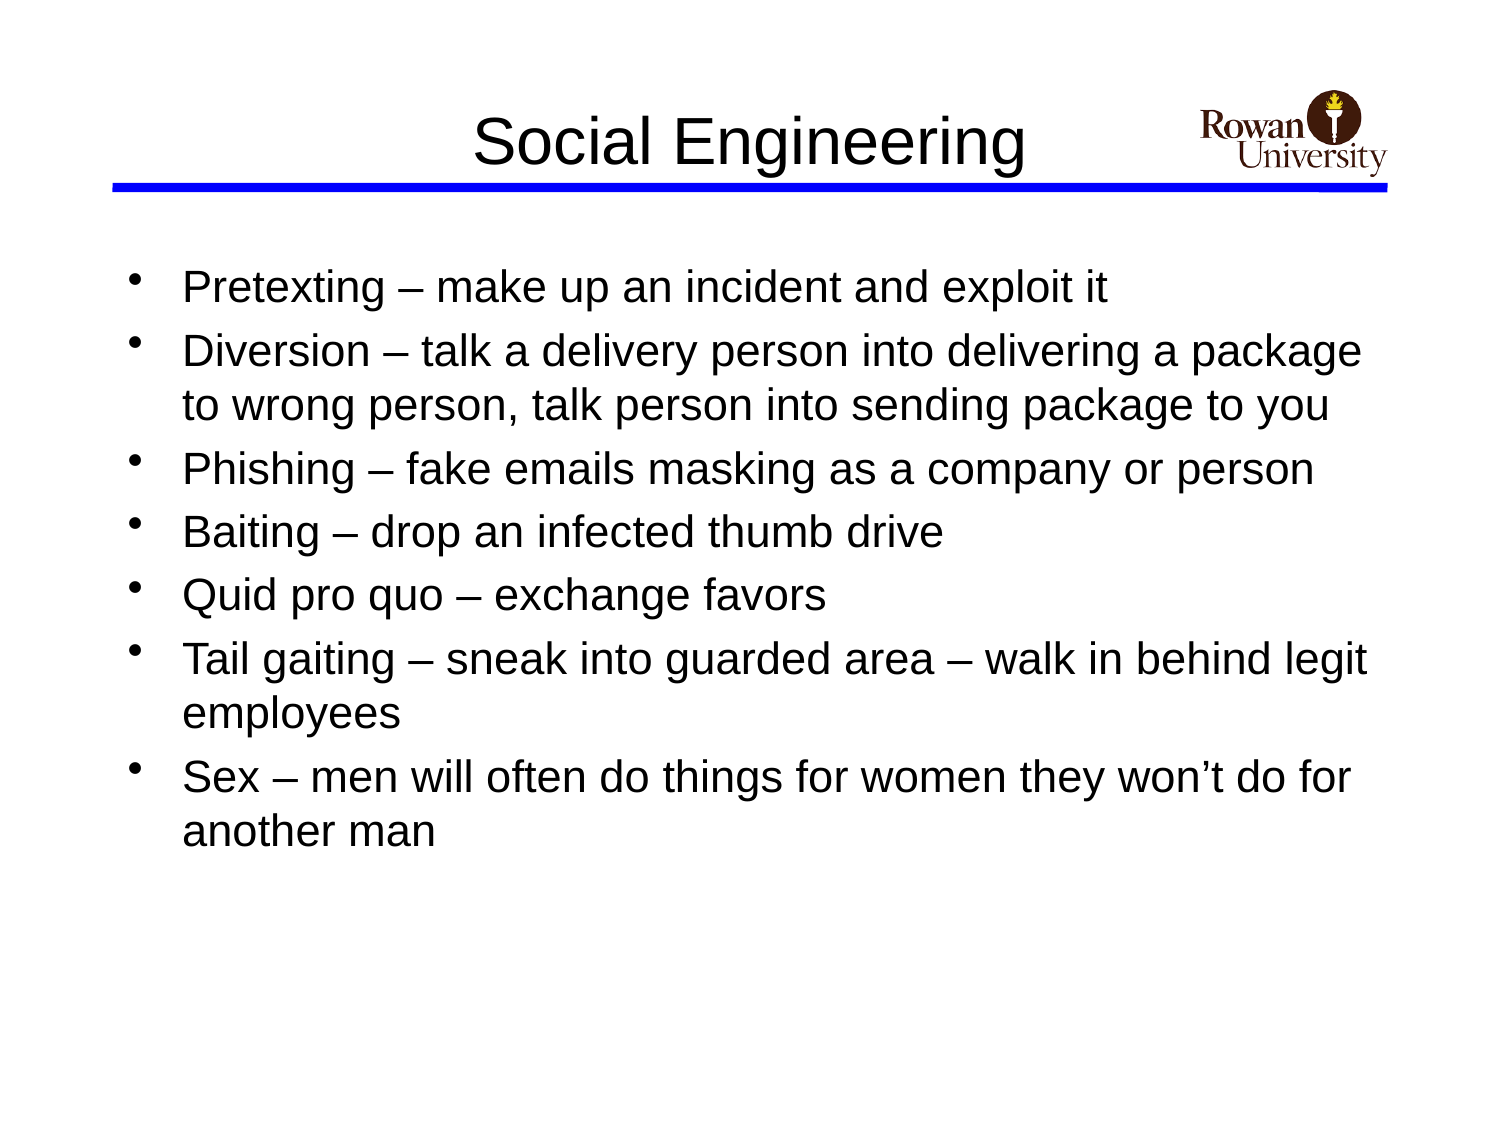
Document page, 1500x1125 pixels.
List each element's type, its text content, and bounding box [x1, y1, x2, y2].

list Pretexting – make up an incident and exploit it Diversion – talk a delivery person into delivering a package to wrong person, talk person into sending package to you Phishing – fake emails masking as a company or person Baiting – drop an infected thumb drive Quid pro quo – exchange favors Tail gaiting – sneak into guarded area – walk in behind legit employees Sex – men will often do things for women they won’t do for another man [112, 249, 1388, 925]
title Social Engineering [112, 99, 1388, 175]
picture [1200, 90, 1388, 99]
